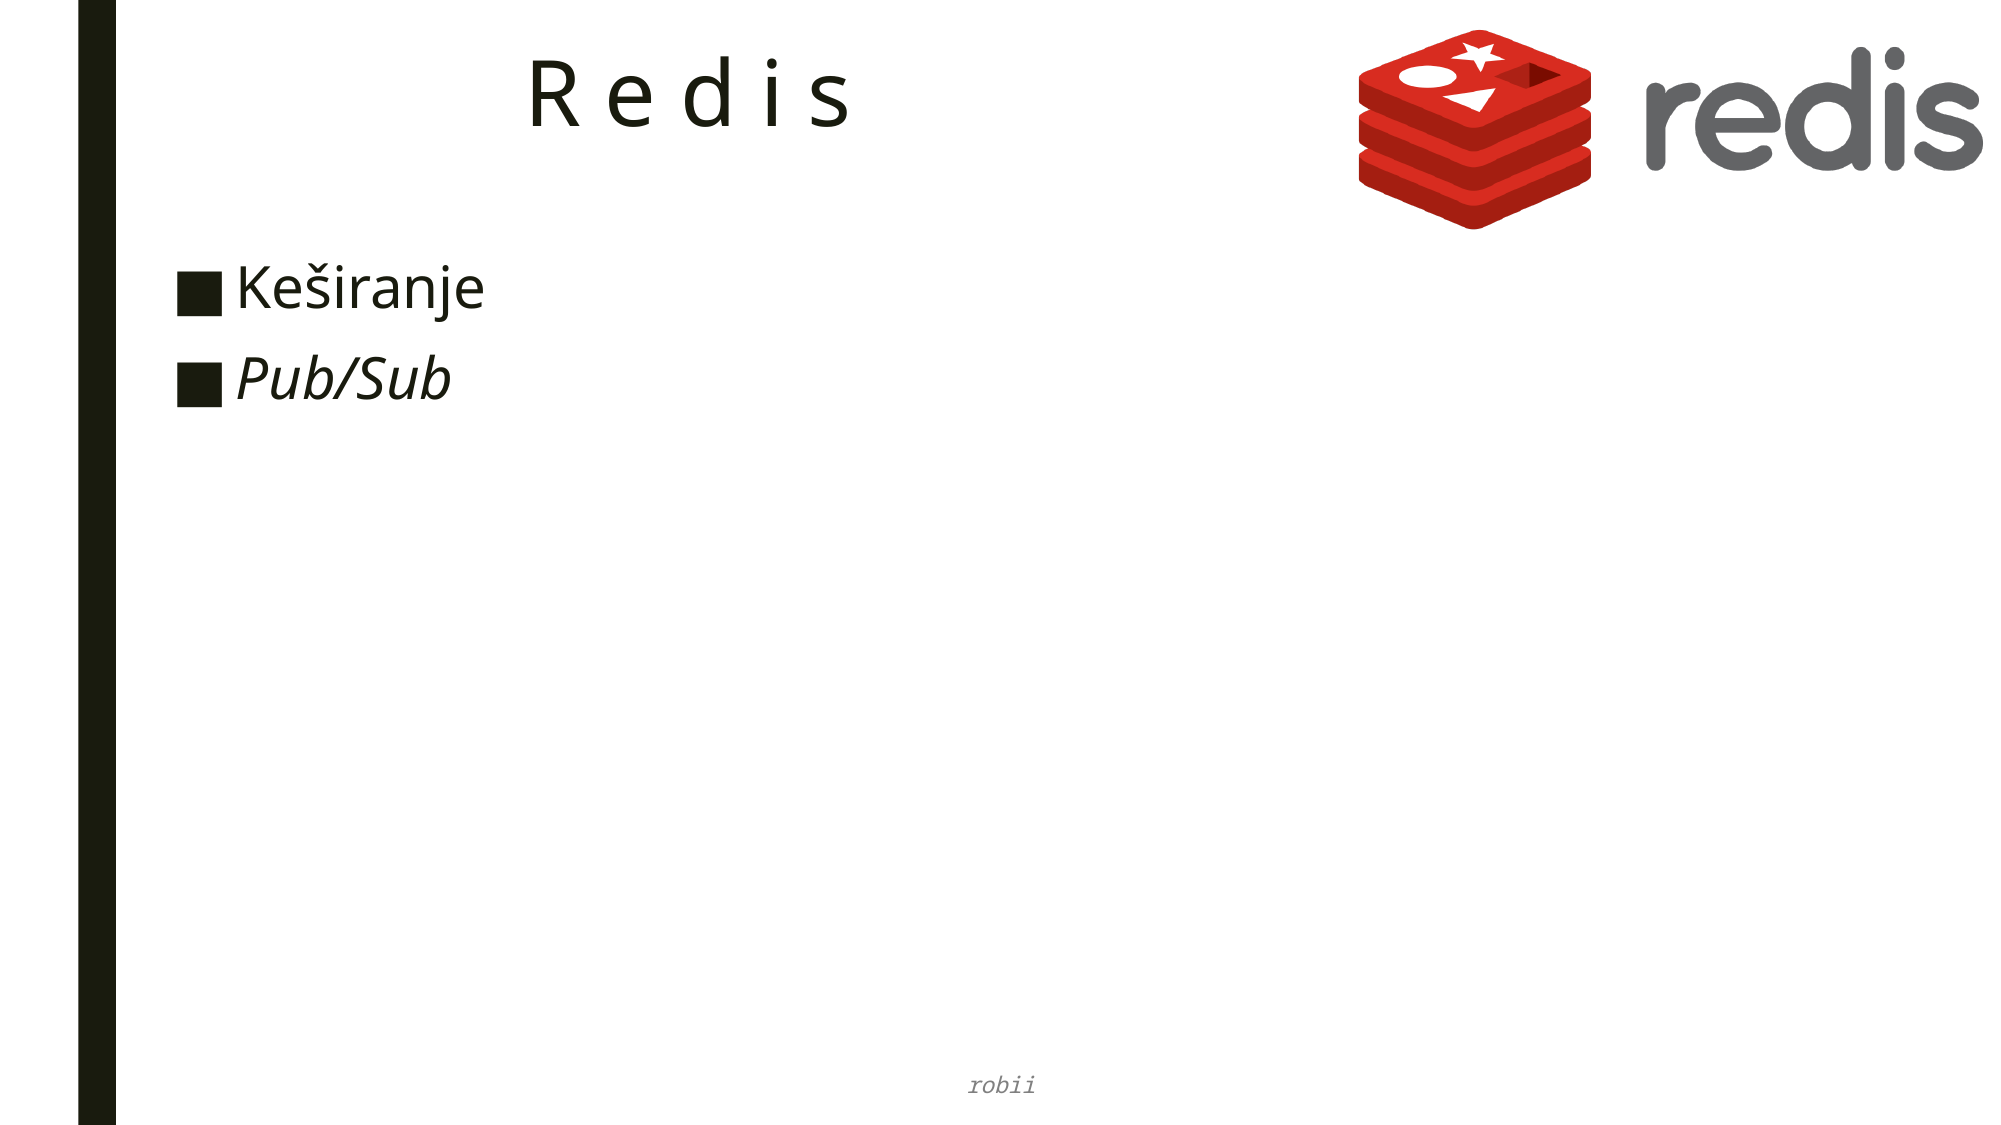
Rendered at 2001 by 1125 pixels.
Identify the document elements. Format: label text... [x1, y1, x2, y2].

picture [1352, 22, 1989, 236]
text_box robii [485, 1051, 1517, 1118]
title R e d i s [225, 40, 1152, 189]
list Keširanje Pub/Sub [157, 248, 943, 1125]
